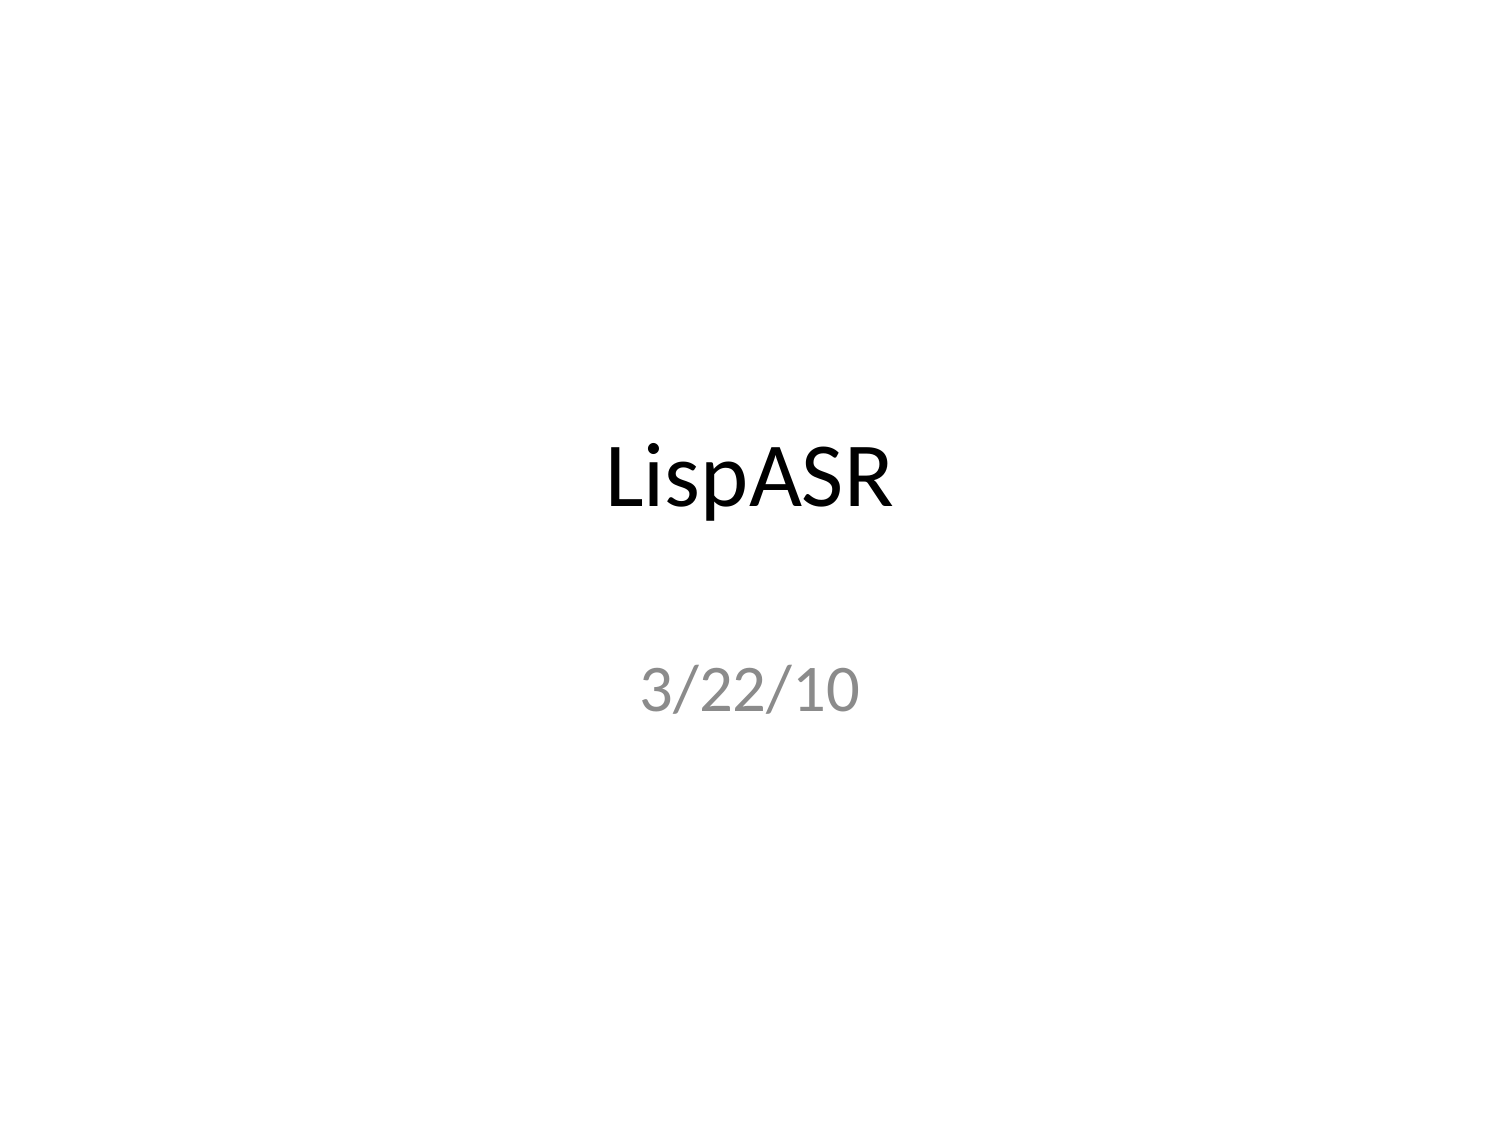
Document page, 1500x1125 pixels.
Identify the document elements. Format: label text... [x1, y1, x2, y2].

subtitle 3/22/10 [225, 637, 1275, 925]
title LispASR [112, 349, 1388, 591]
